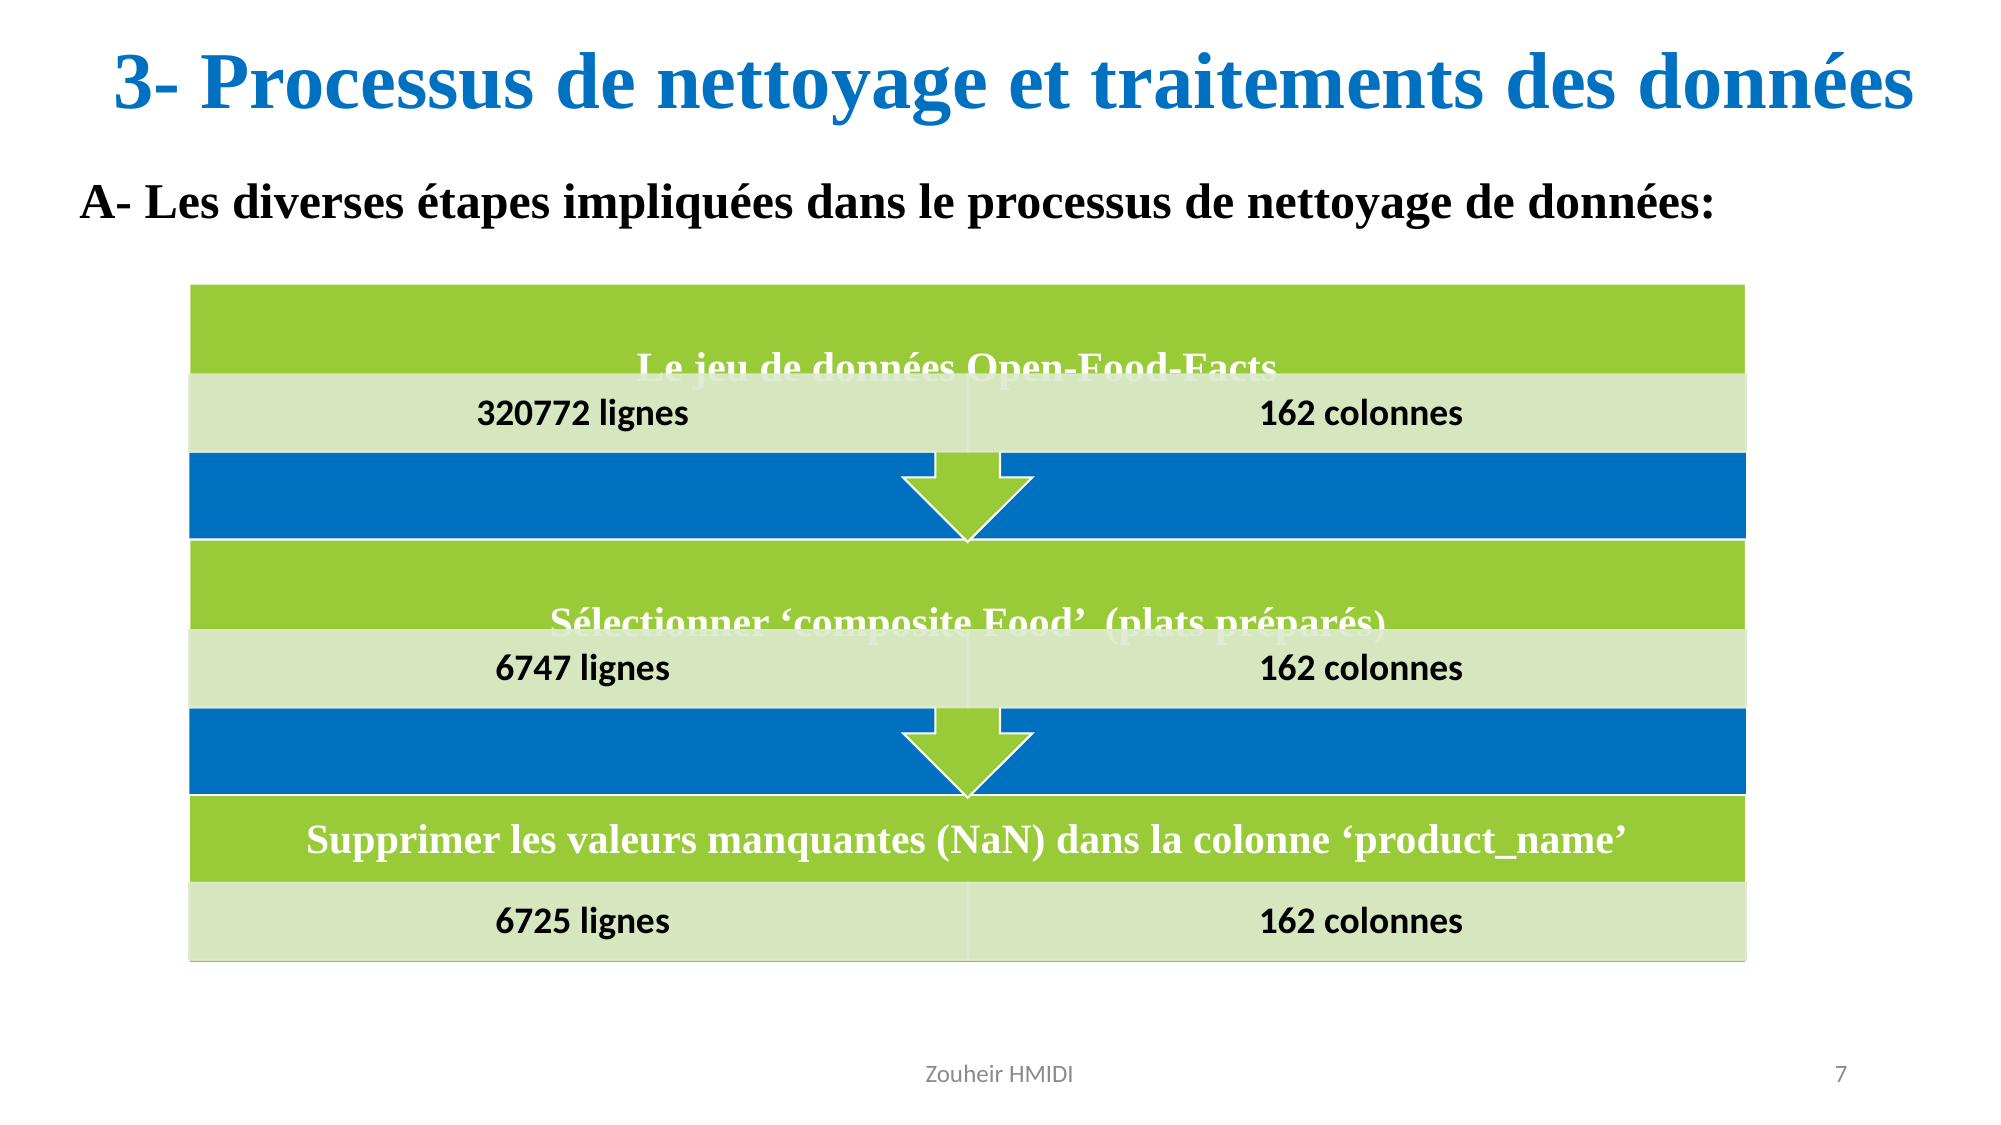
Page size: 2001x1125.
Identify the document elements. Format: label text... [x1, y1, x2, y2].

title 3- Processus de nettoyage et traitements des données [97, 22, 1936, 240]
footer Zouheir HMIDI [662, 1042, 1338, 1103]
slide_number 7 [1412, 1042, 1863, 1103]
text_box A- Les diverses étapes impliquées dans le processus de nettoyage de données: [64, 161, 1767, 237]
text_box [189, 283, 1746, 964]
